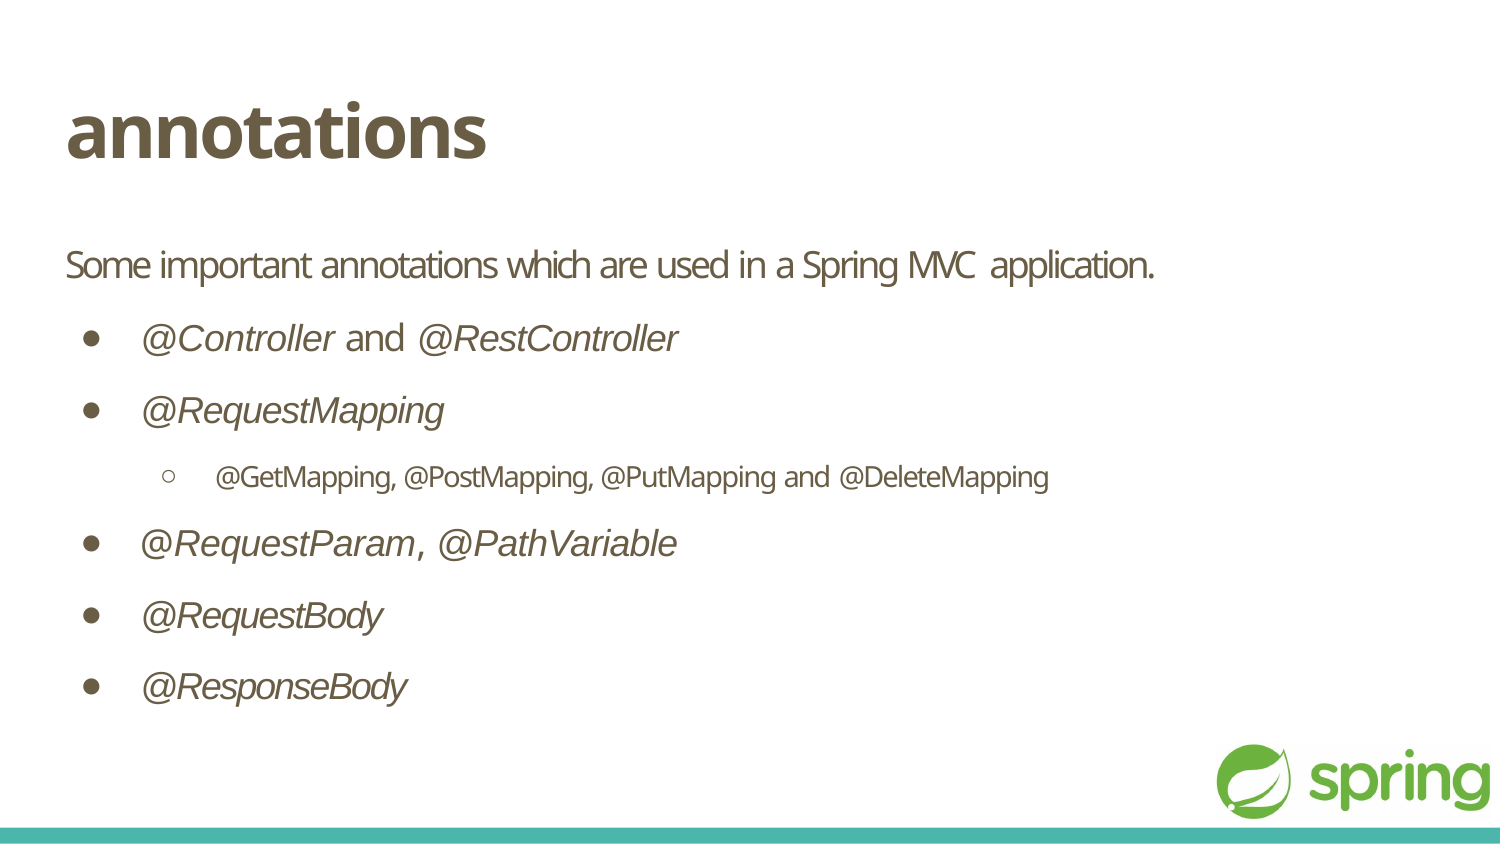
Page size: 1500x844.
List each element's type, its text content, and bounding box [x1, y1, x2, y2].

text_box Some important annotations which are used in a Spring MVC application. @Controller and @RestController @RequestMapping @GetMapping, @PostMapping, @PutMapping and @DeleteMapping @RequestParam, @PathVariable @RequestBody @ResponseBody [63, 239, 1340, 708]
title annotations [63, 81, 664, 225]
text_box [1215, 742, 1491, 821]
text_box [0, 827, 1500, 844]
